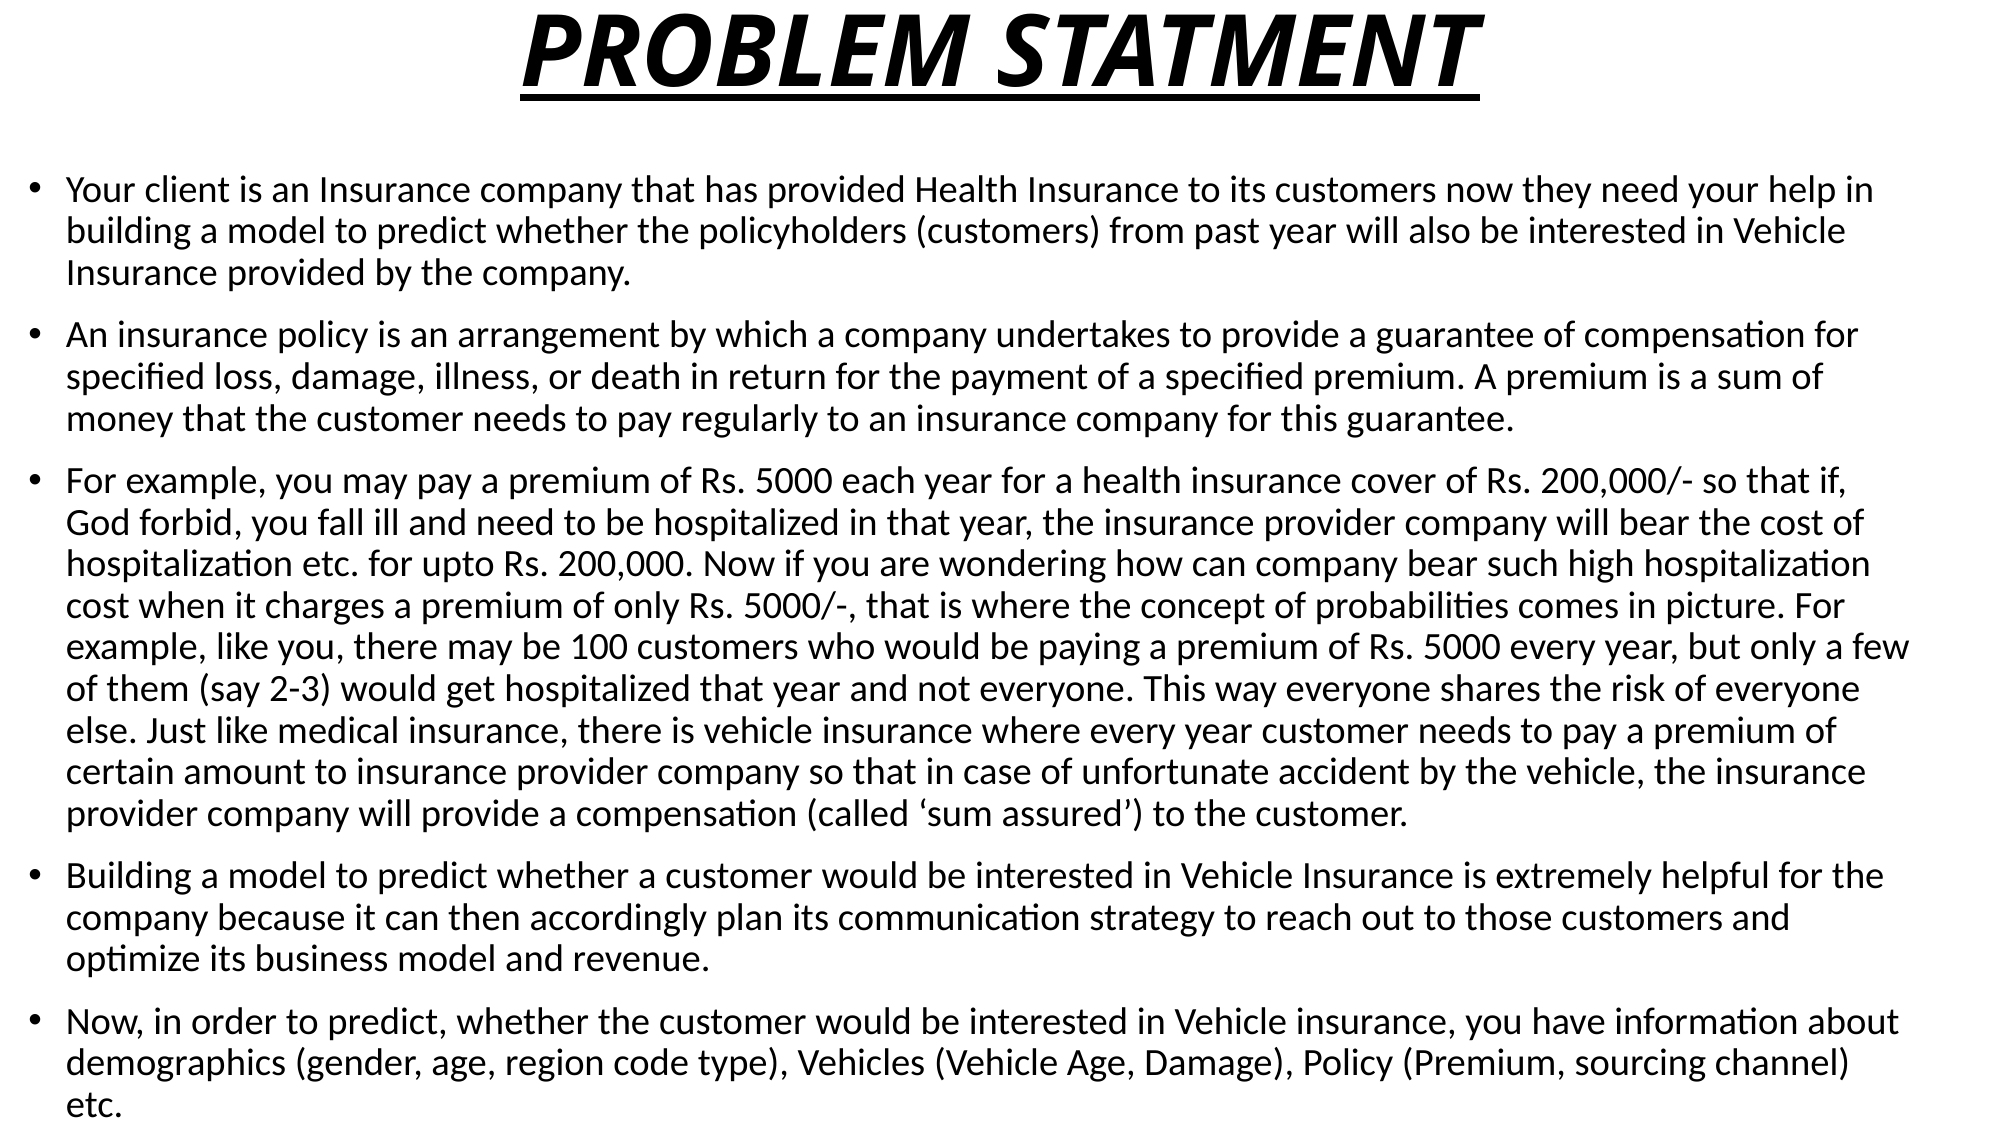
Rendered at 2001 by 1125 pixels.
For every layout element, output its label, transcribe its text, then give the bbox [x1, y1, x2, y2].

list Your client is an Insurance company that has provided Health Insurance to its customers now they need your help in building a model to predict whether the policyholders (customers) from past year will also be interested in Vehicle Insurance provided by the company. An insurance policy is an arrangement by which a company undertakes to provide a guarantee of compensation for specified loss, damage, illness, or death in return for the payment of a specified premium. A premium is a sum of money that the customer needs to pay regularly to an insurance company for this guarantee. For example, you may pay a premium of Rs. 5000 each year for a health insurance cover of Rs. 200,000/- so that if, God forbid, you fall ill and need to be hospitalized in that year, the insurance provider company will bear the cost of hospitalization etc. for upto Rs. 200,000. Now if you are wondering how can company bear such high hospitalization cost when it charges a premium of only Rs. 5000/-, that is where the concept of probabilities comes in picture. For example, like you, there may be 100 customers who would be paying a premium of Rs. 5000 every year, but only a few of them (say 2-3) would get hospitalized that year and not everyone. This way everyone shares the risk of everyone else. Just like medical insurance, there is vehicle insurance where every year customer needs to pay a premium of certain amount to insurance provider company so that in case of unfortunate accident by the vehicle, the insurance provider company will provide a compensation (called ‘sum assured’) to the customer. Building a model to predict whether a customer would be interested in Vehicle Insurance is extremely helpful for the company because it can then accordingly plan its communication strategy to reach out to those customers and optimize its business model and revenue. Now, in order to predict, whether the customer would be interested in Vehicle insurance, you have information about demographics (gender, age, region code type), Vehicles (Vehicle Age, Damage), Policy (Premium, sourcing channel) etc. [13, 161, 1930, 1114]
title PROBLEM STATMENT [137, 0, 1863, 127]
